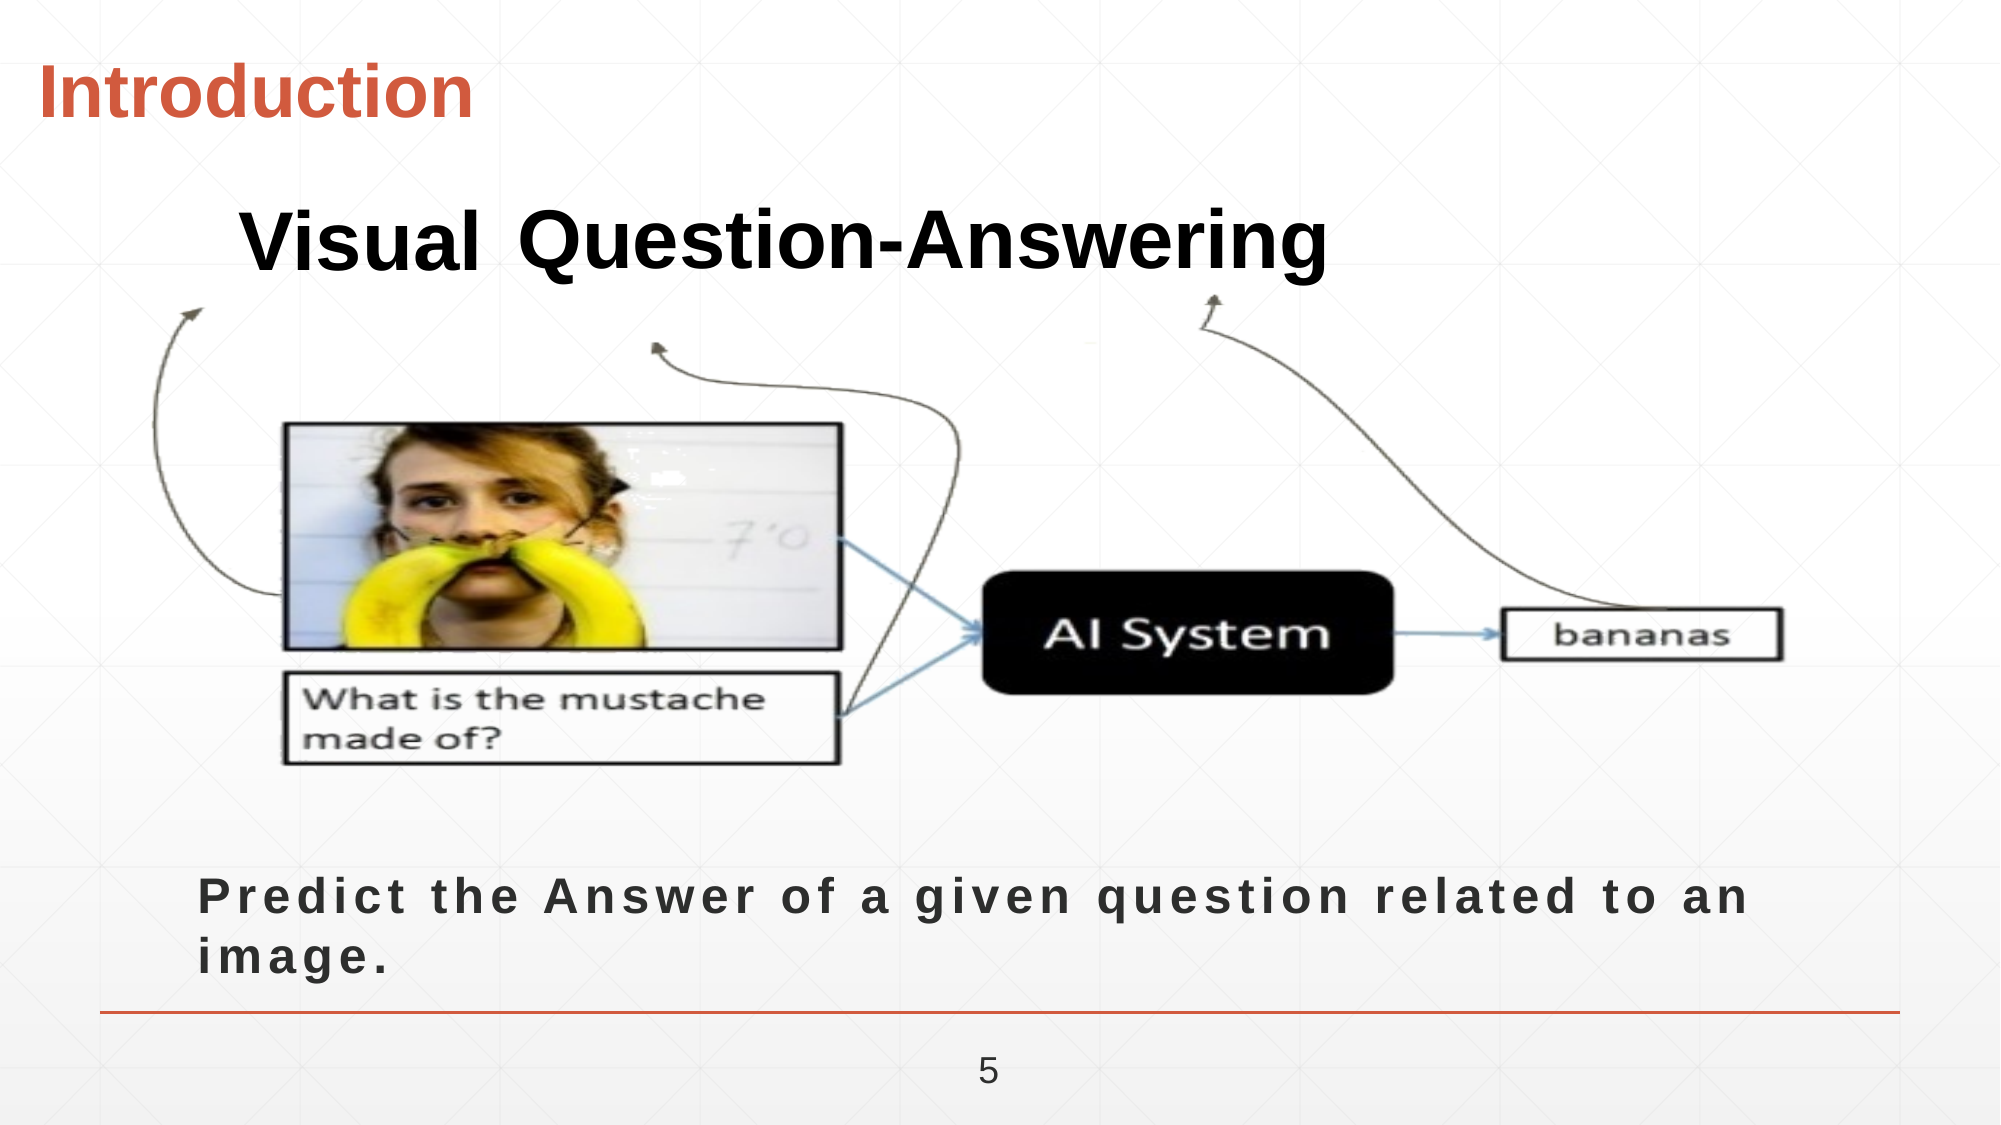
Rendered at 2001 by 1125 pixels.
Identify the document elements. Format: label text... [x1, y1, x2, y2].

text_box Predict the Answer of a given question related to an image. [182, 856, 1861, 991]
text_box Introduction​ [23, 0, 1825, 142]
picture [151, 236, 2000, 796]
text_box 5 [963, 1039, 1014, 1099]
text_box Question-Answering [109, 178, 1740, 294]
text_box Visual [224, 179, 522, 236]
